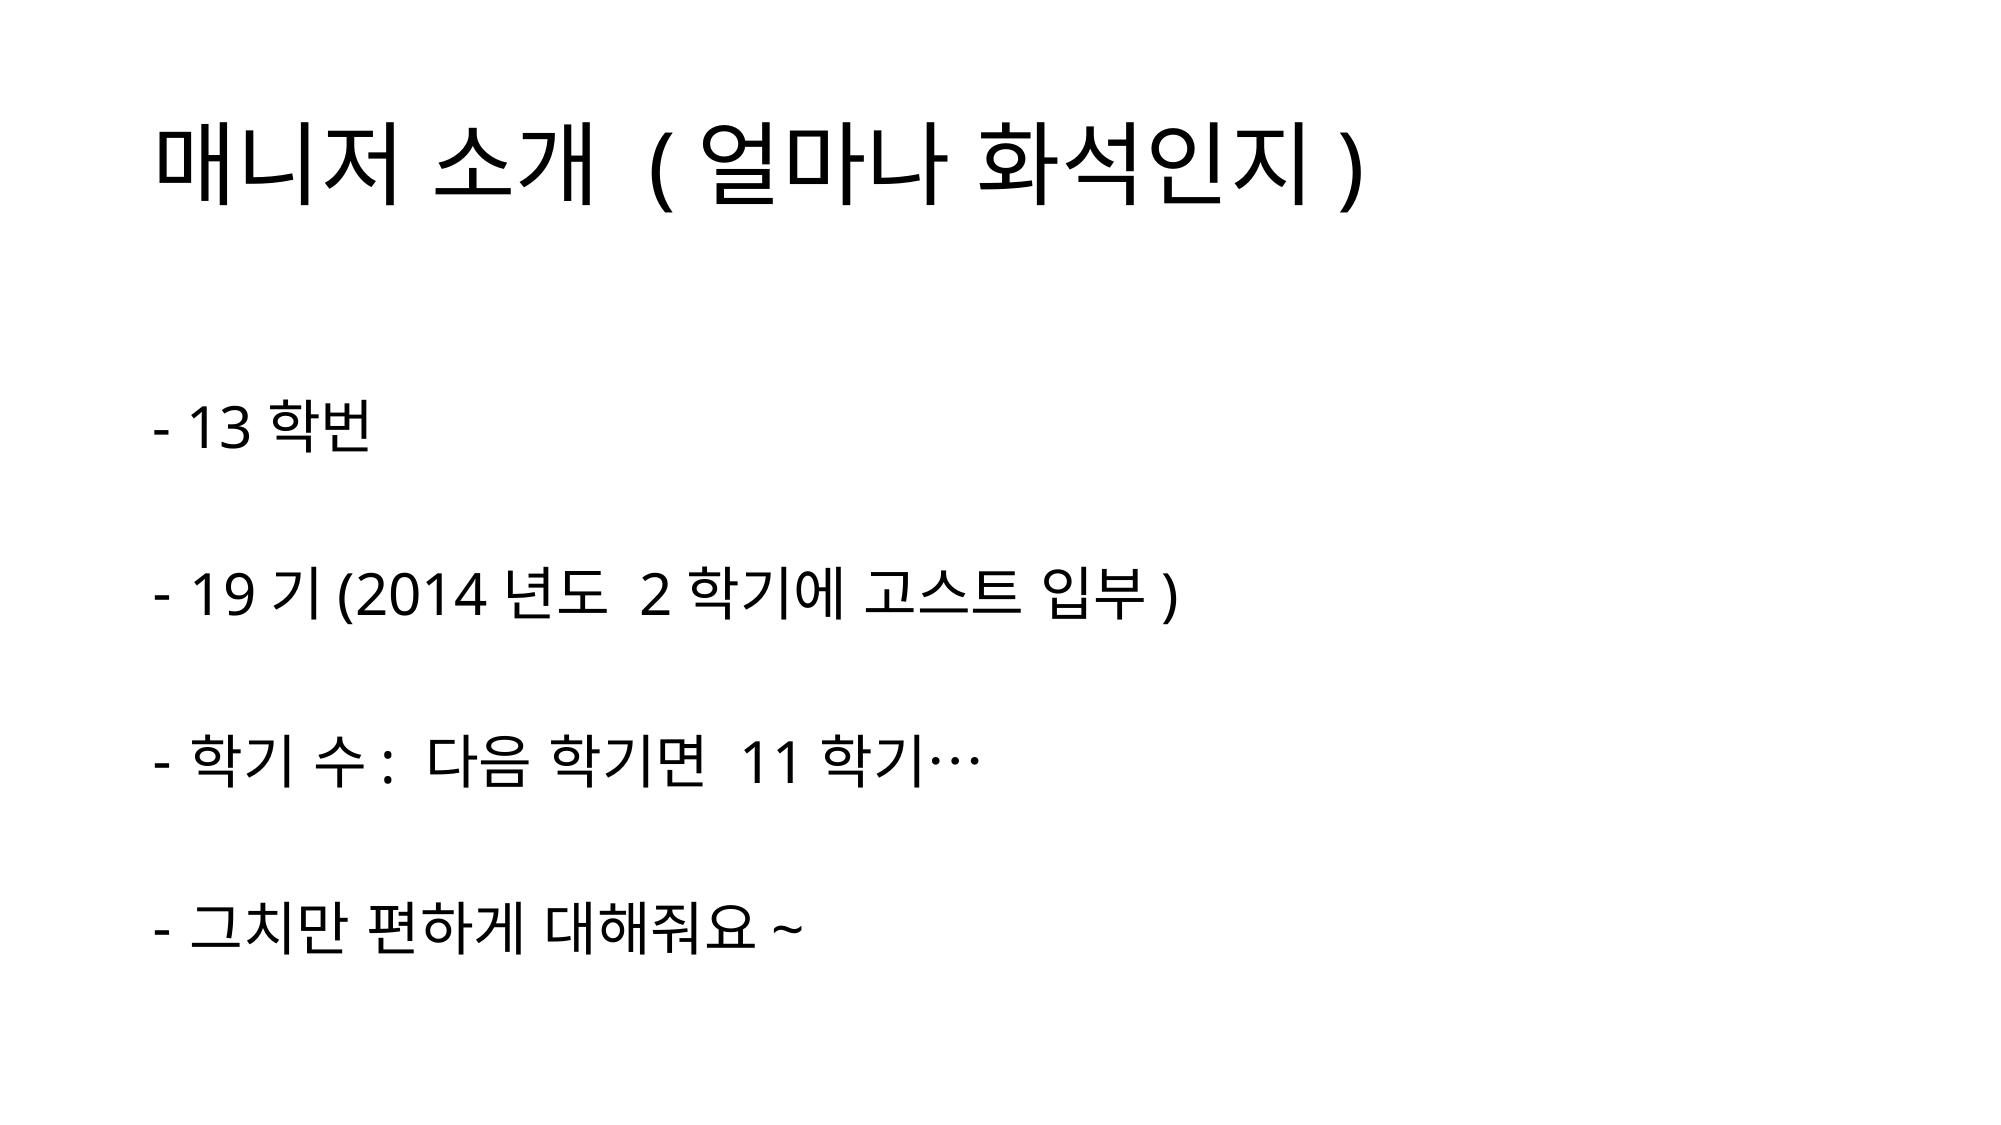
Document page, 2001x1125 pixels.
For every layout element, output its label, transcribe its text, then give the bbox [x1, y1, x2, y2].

title 매니저 소개 (얼마나 화석인지) [137, 59, 1863, 278]
list - 13학번 19기(2014년도 2학기에 고스트 입부) 학기 수: 다음 학기면 11학기… 그치만 편하게 대해줘요~ [137, 299, 1863, 1014]
